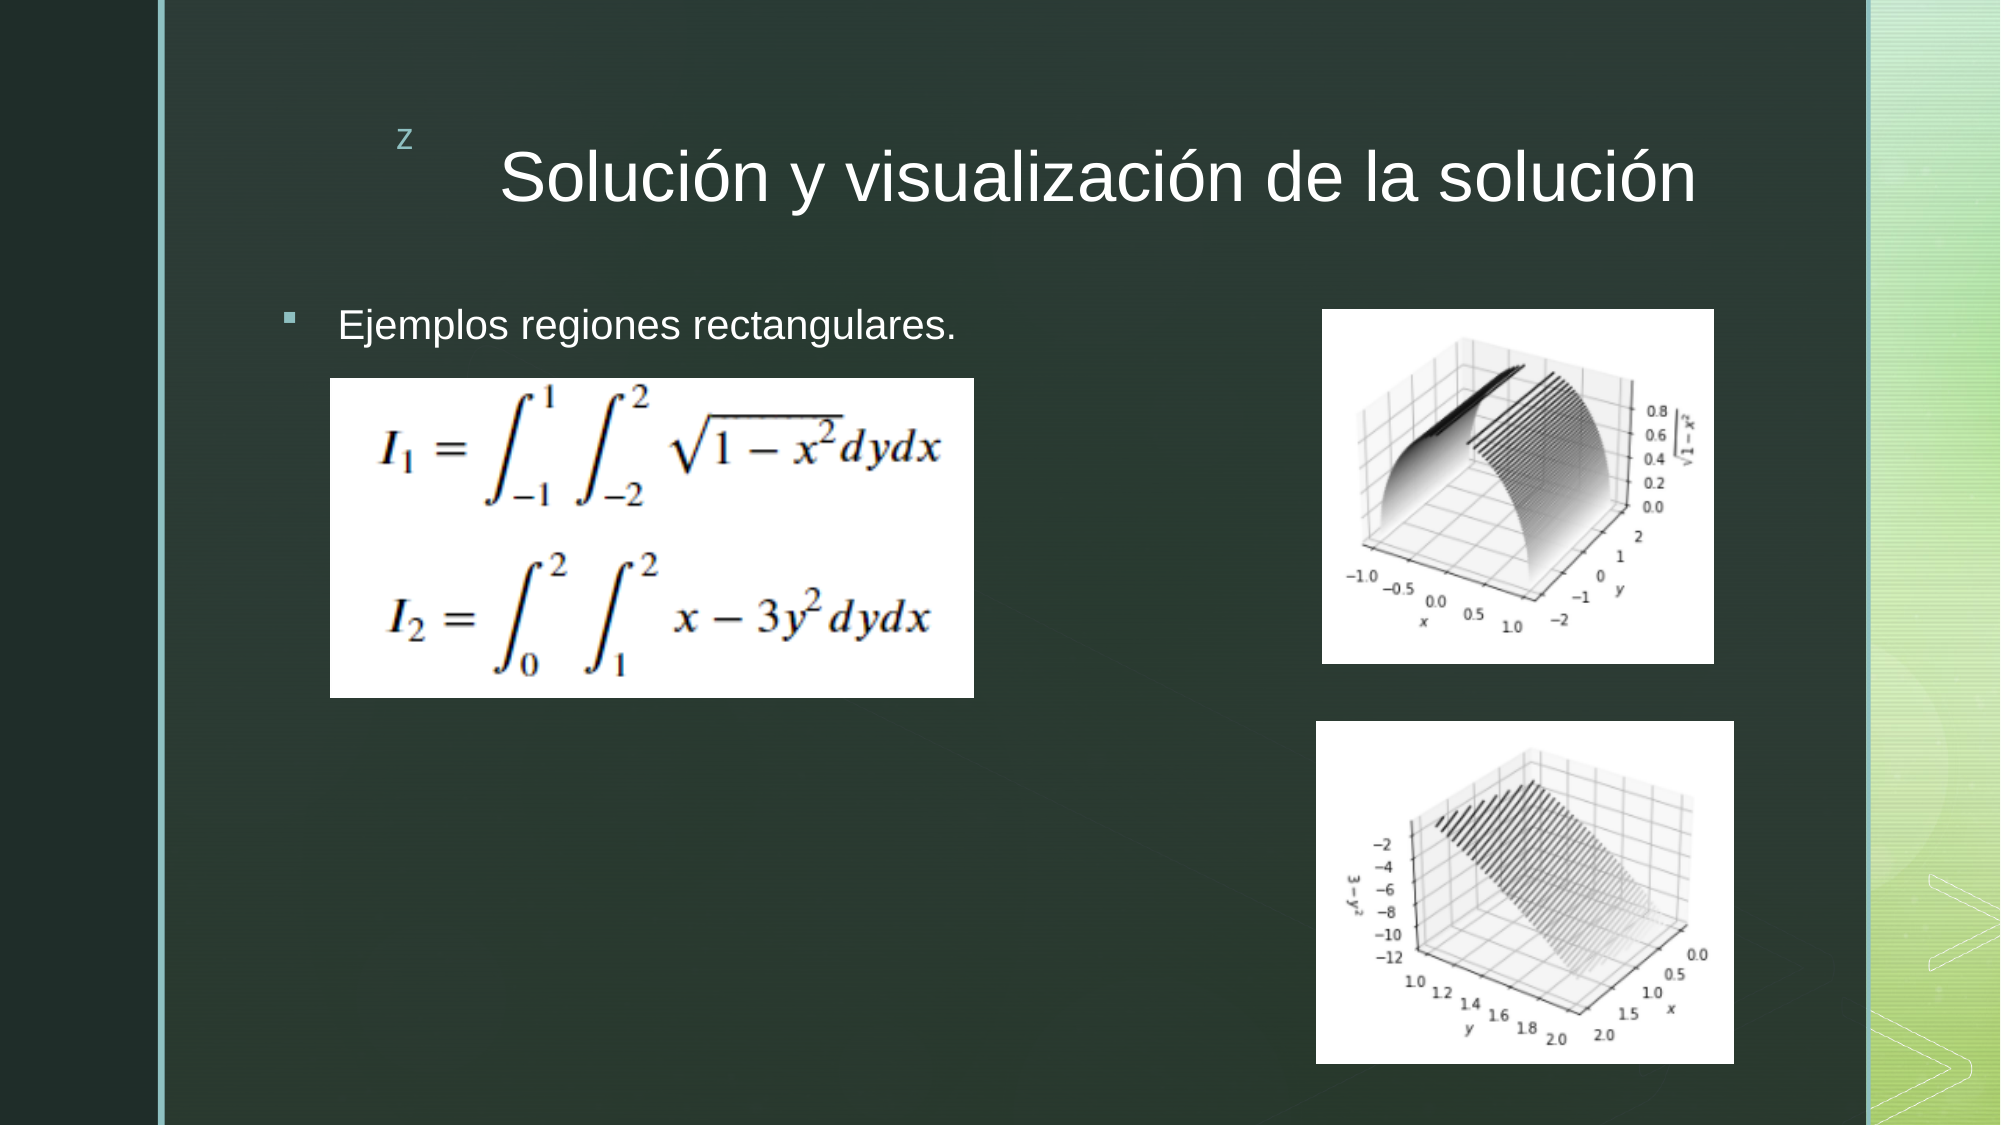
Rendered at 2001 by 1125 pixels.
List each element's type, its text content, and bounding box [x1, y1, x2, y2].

title Solución y visualización de la solución [428, 132, 1734, 310]
list Ejemplos regiones rectangulares. [266, 220, 974, 415]
picture [1322, 309, 1714, 665]
picture [1871, 0, 2001, 1125]
picture [329, 377, 974, 698]
picture [1316, 721, 1735, 1064]
